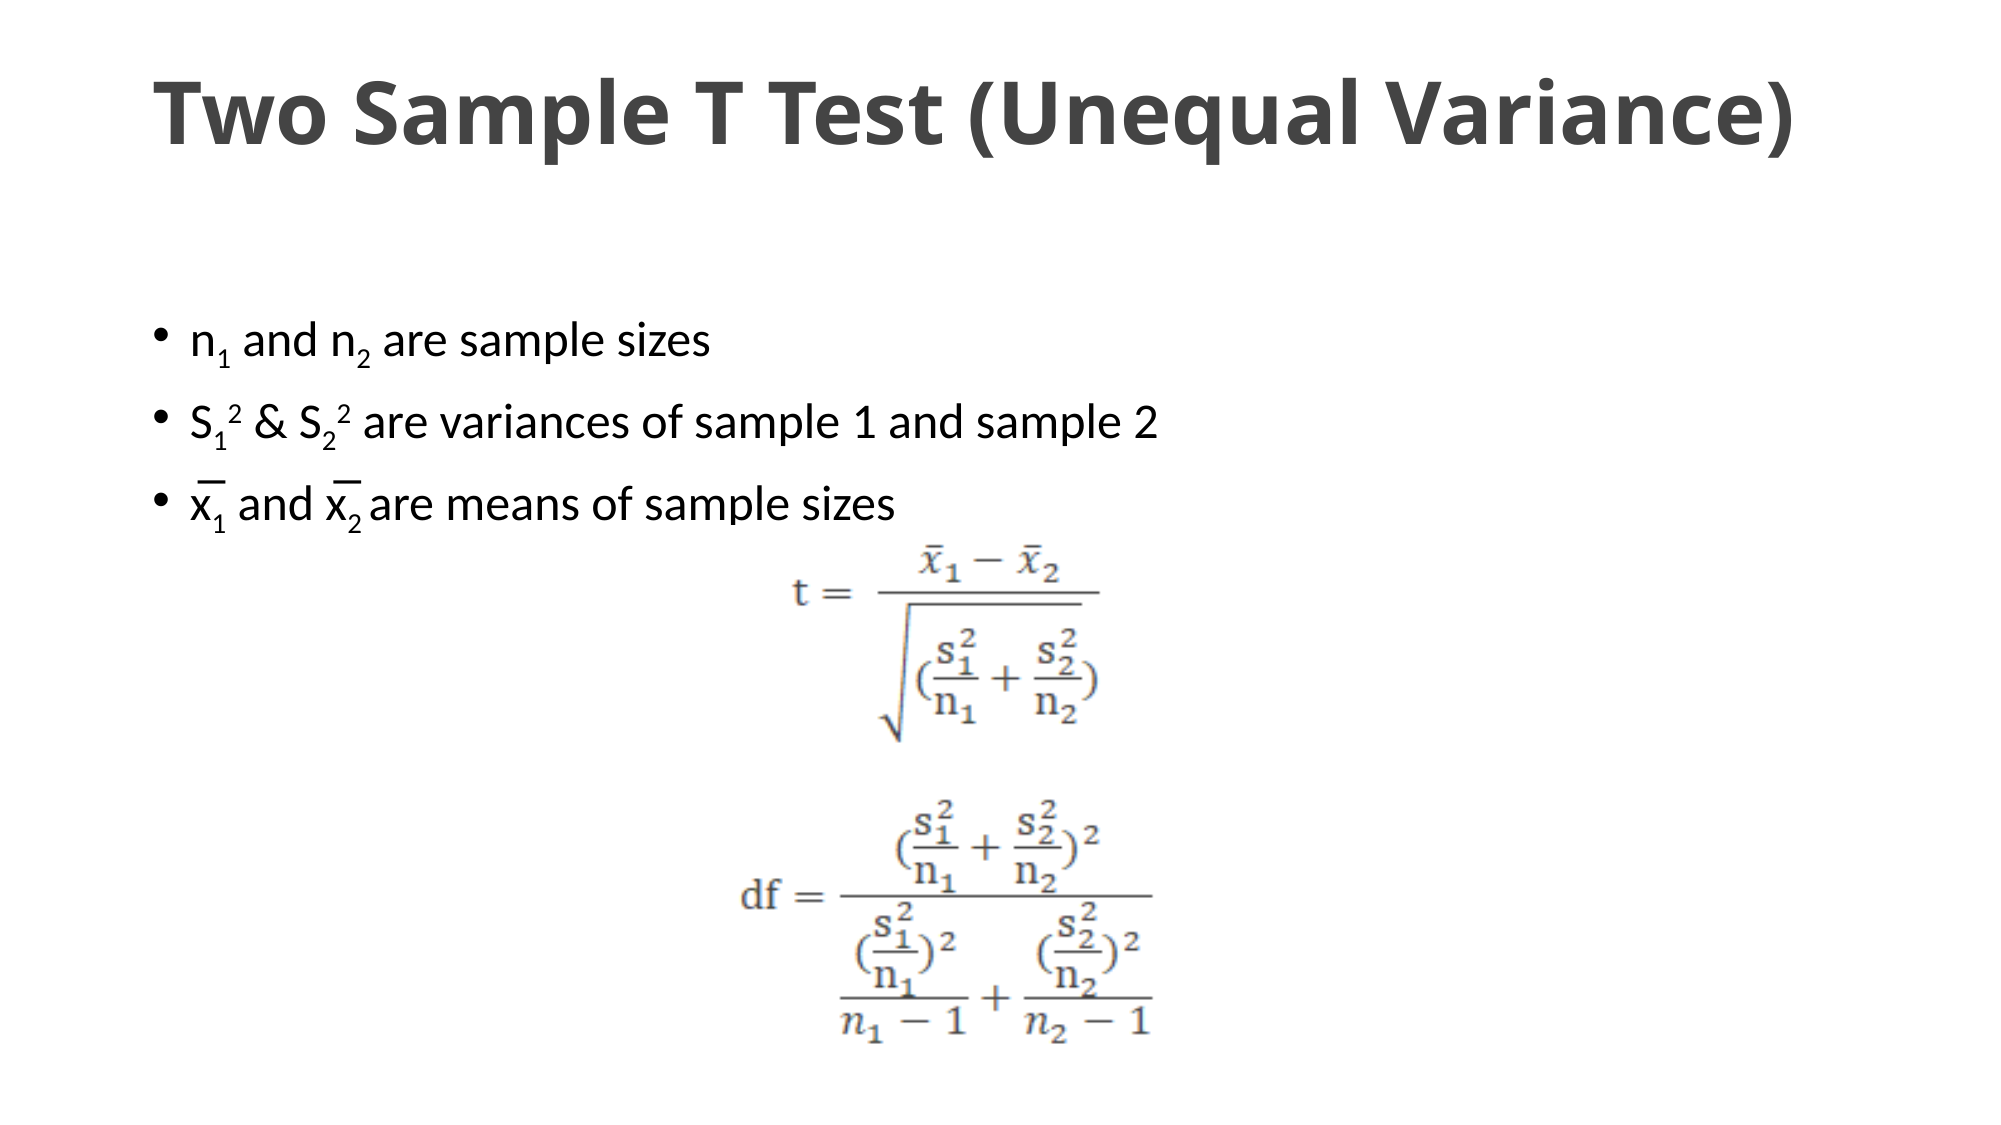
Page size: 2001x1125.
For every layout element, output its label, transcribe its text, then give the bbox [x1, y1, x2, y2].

title Two Sample T Test (Unequal Variance) [137, 59, 1863, 278]
list n1 and n2 are sample sizes S12 & S22 are variances of sample 1 and sample 2 x̅1 and x̅2 are means of sample sizes [137, 299, 1863, 1014]
picture [720, 525, 1191, 1081]
